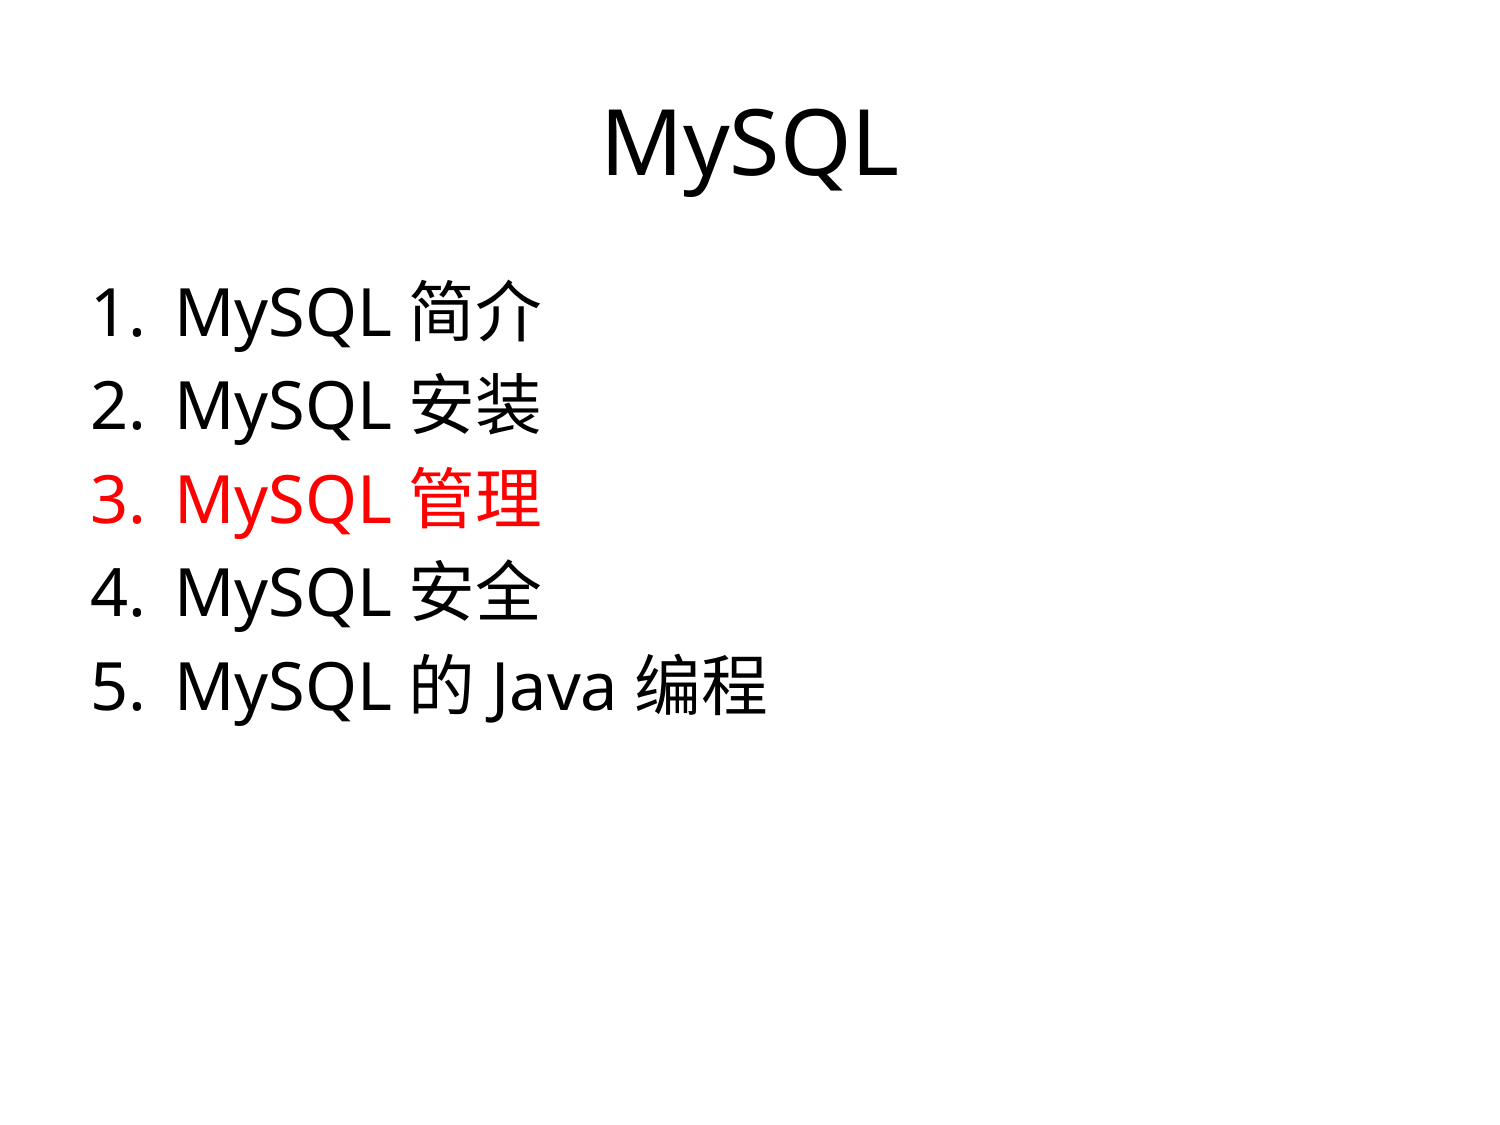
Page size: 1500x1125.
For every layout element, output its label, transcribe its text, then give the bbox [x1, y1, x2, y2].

title MySQL [75, 45, 1425, 233]
list MySQL简介 MySQL安装 MySQL管理 MySQL安全 MySQL的Java编程 [75, 262, 1425, 1005]
